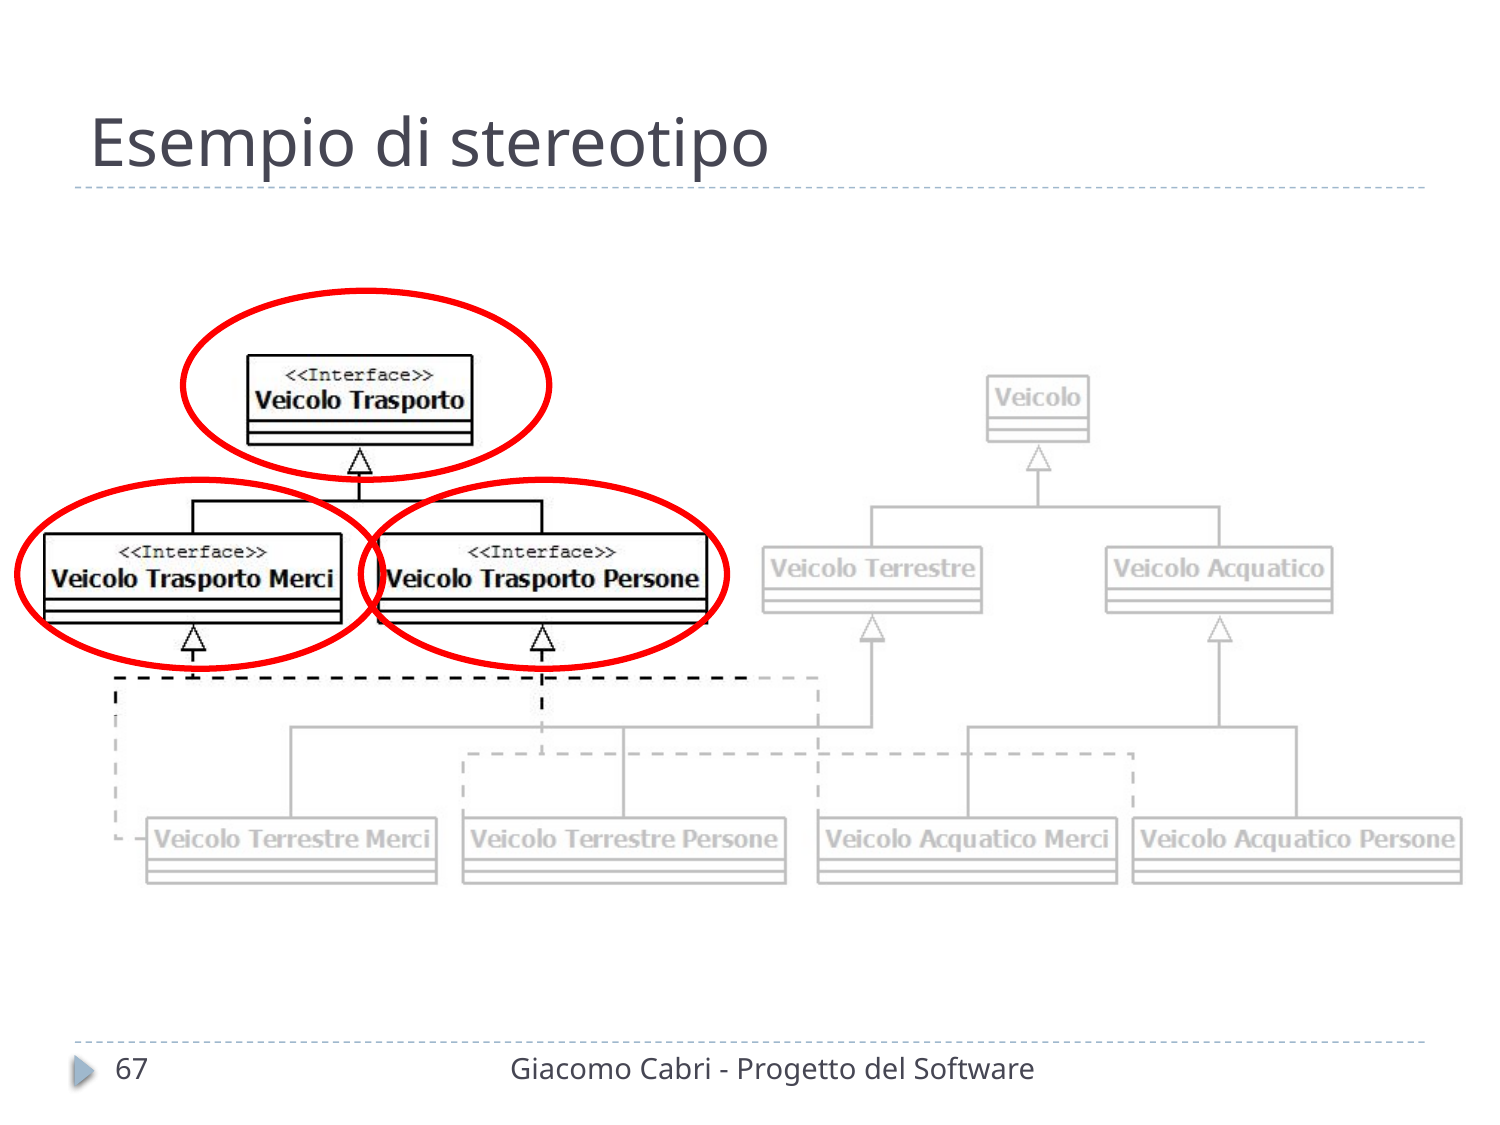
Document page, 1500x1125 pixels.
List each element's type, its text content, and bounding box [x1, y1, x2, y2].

text_box [15, 529, 37, 620]
text_box [63, 714, 1484, 966]
title Esempio di stereotipo [75, 37, 1425, 188]
slide_number 67 [100, 1042, 426, 1103]
text_box [191, 289, 541, 354]
footer Giacomo Cabri - Progetto del Software [475, 1042, 1051, 1103]
picture [43, 354, 1466, 888]
